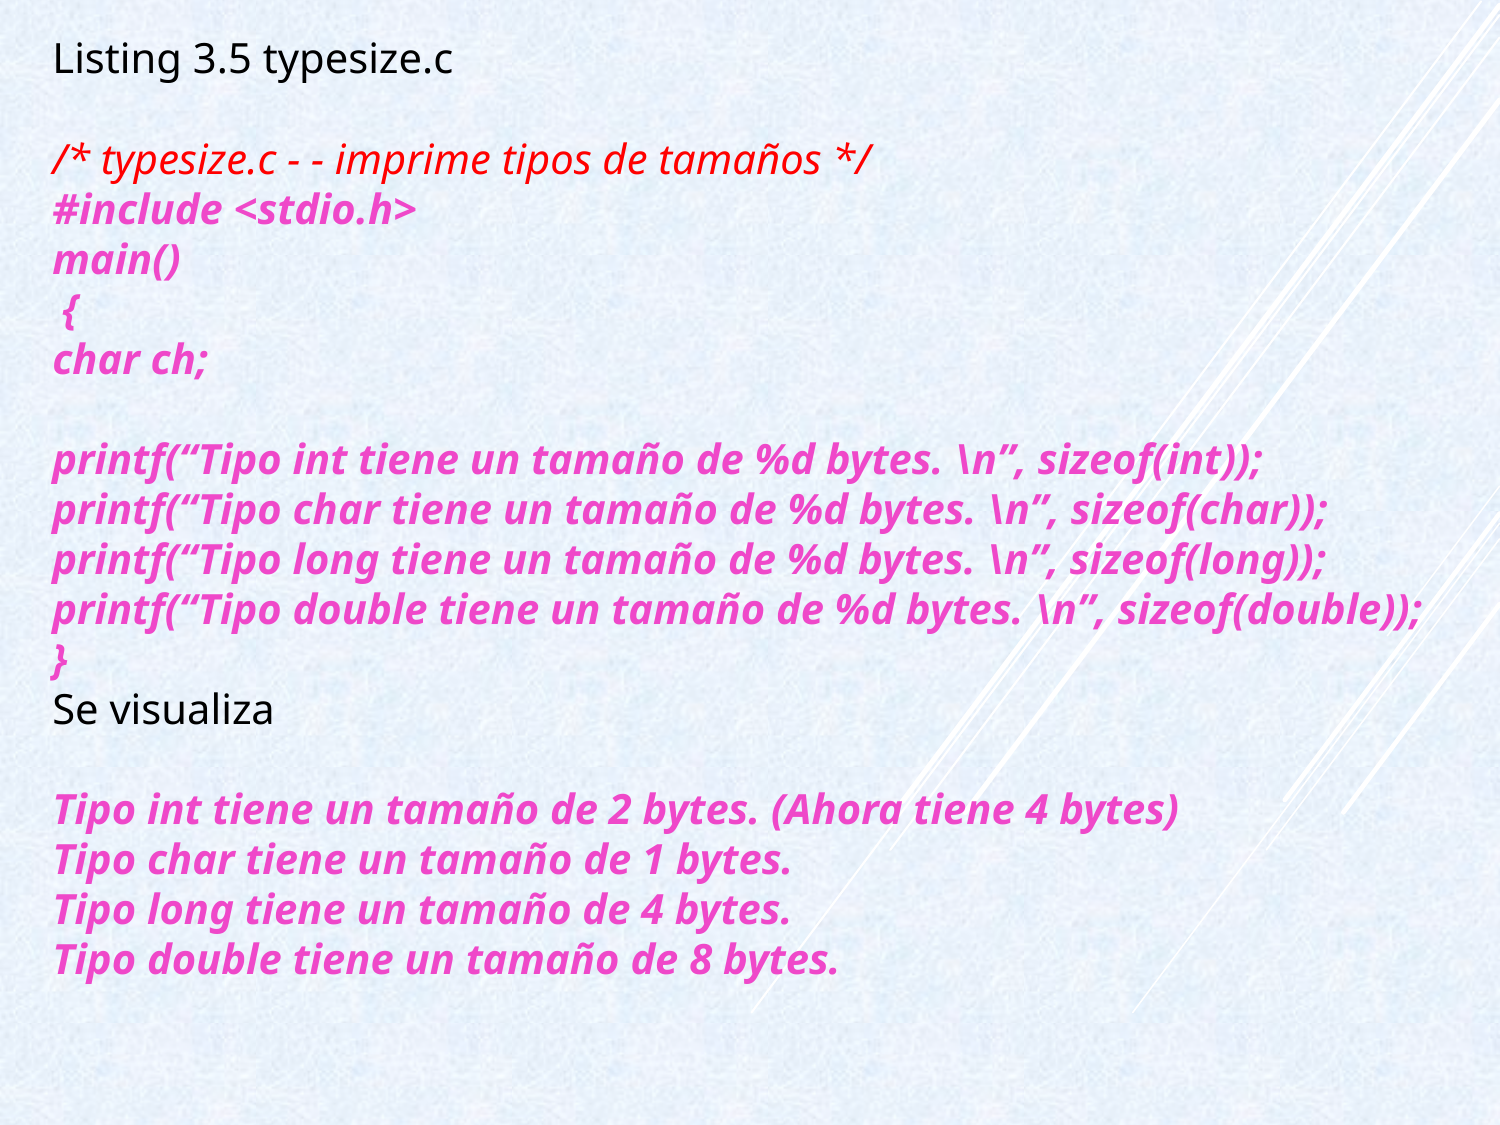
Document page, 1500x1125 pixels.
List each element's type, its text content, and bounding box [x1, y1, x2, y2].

text_box Listing 3.5 typesize.c /* typesize.c - - imprime tipos de tamaños */ #include <stdio.h> main() { char ch; printf(“Tipo int tiene un tamaño de %d bytes. \n”, sizeof(int)); printf(“Tipo char tiene un tamaño de %d bytes. \n”, sizeof(char)); printf(“Tipo long tiene un tamaño de %d bytes. \n”, sizeof(long)); printf(“Tipo double tiene un tamaño de %d bytes. \n”, sizeof(double)); } Se visualiza Tipo int tiene un tamaño de 2 bytes. (Ahora tiene 4 bytes) Tipo char tiene un tamaño de 1 bytes. Tipo long tiene un tamaño de 4 bytes. Tipo double tiene un tamaño de 8 bytes. [37, 24, 1450, 991]
